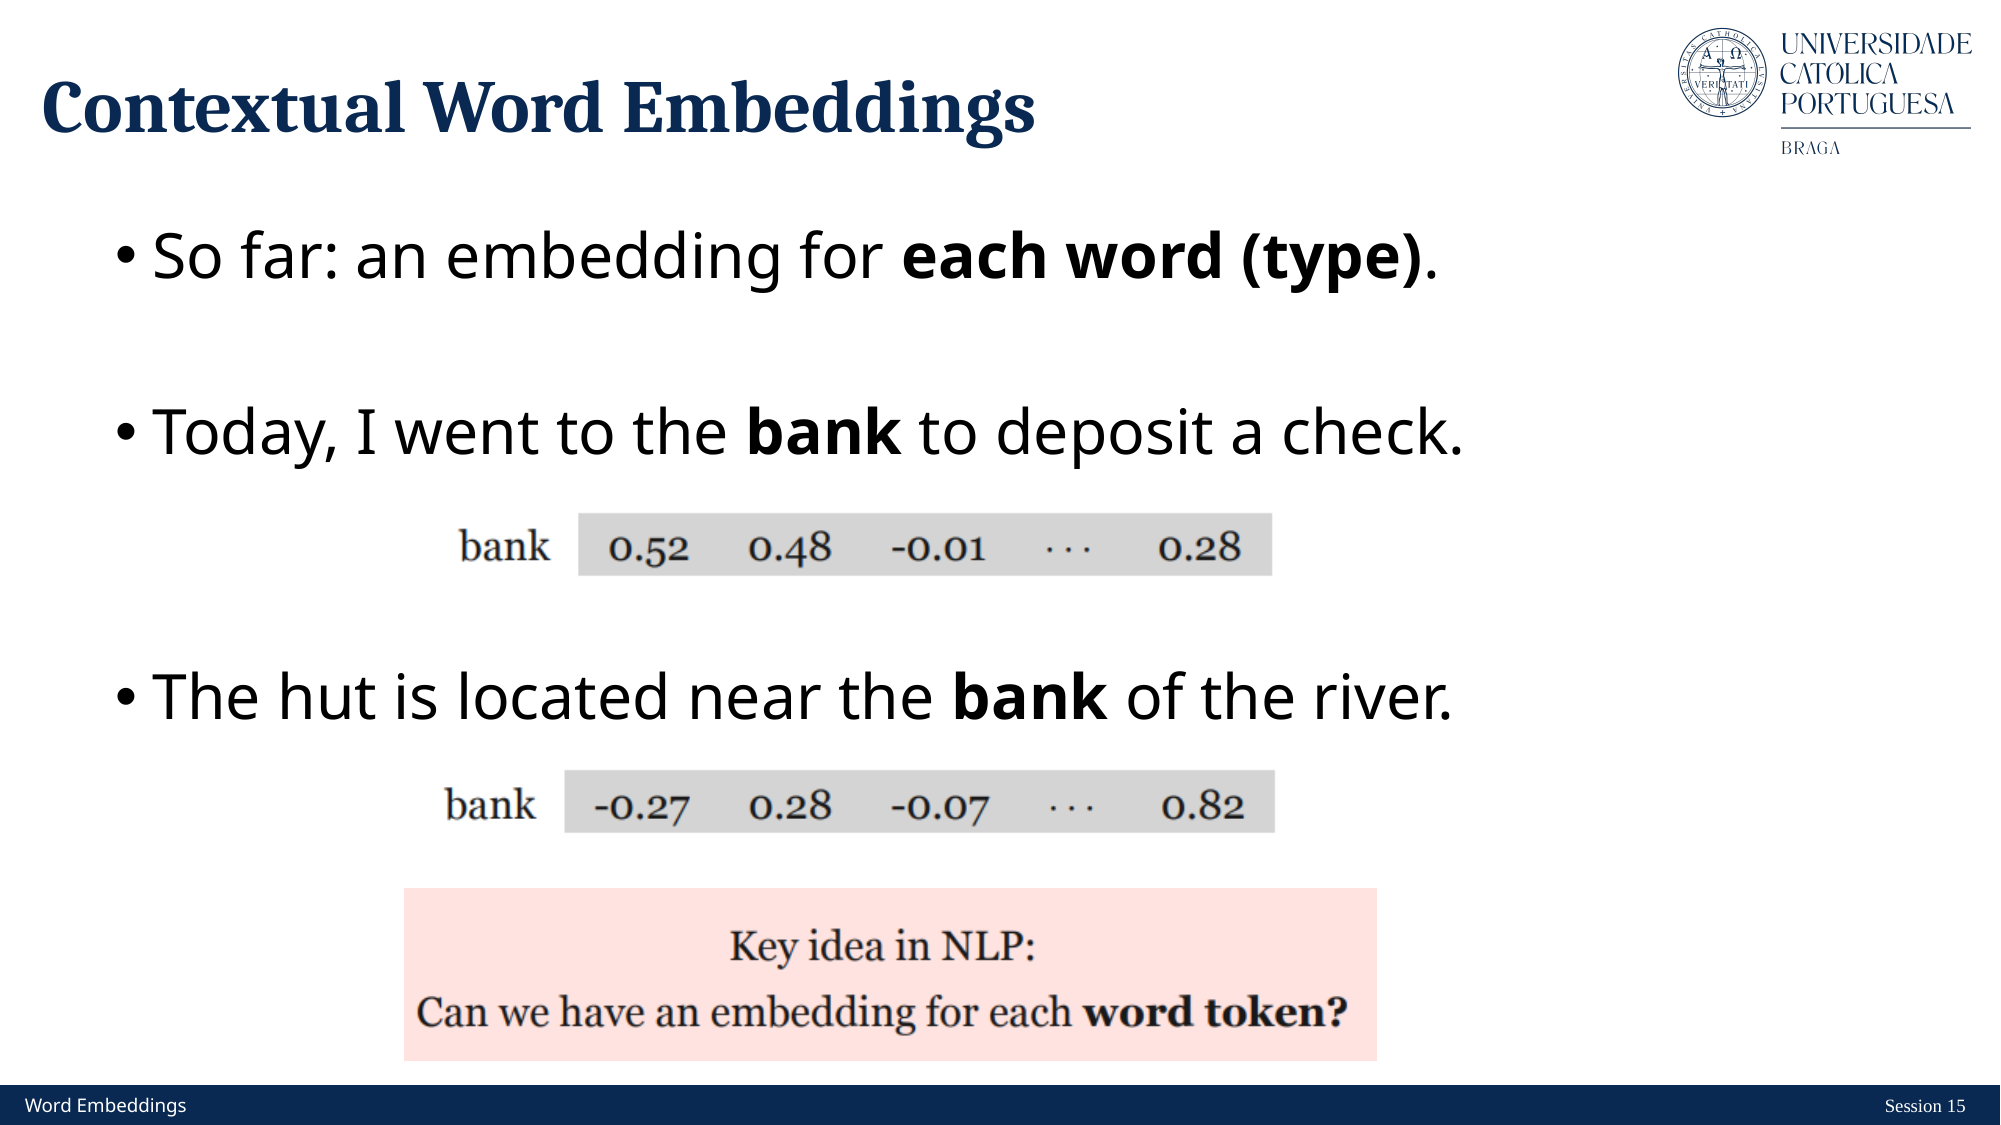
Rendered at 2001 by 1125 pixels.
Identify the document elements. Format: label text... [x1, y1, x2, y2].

text_box Word Embeddings [9, 1086, 865, 1125]
title Contextual Word Embeddings [27, 0, 1753, 218]
picture [403, 888, 1377, 1061]
picture [435, 751, 1296, 868]
text_box Session 15 [865, 1086, 1981, 1125]
text_box [0, 1085, 2000, 1125]
picture [1672, 18, 1982, 163]
picture [436, 493, 1296, 598]
text_box So far: an embedding for each word (type). Today, I went to the bank to deposit a check. The hut is located near the bank of the river. [100, 216, 1897, 1046]
